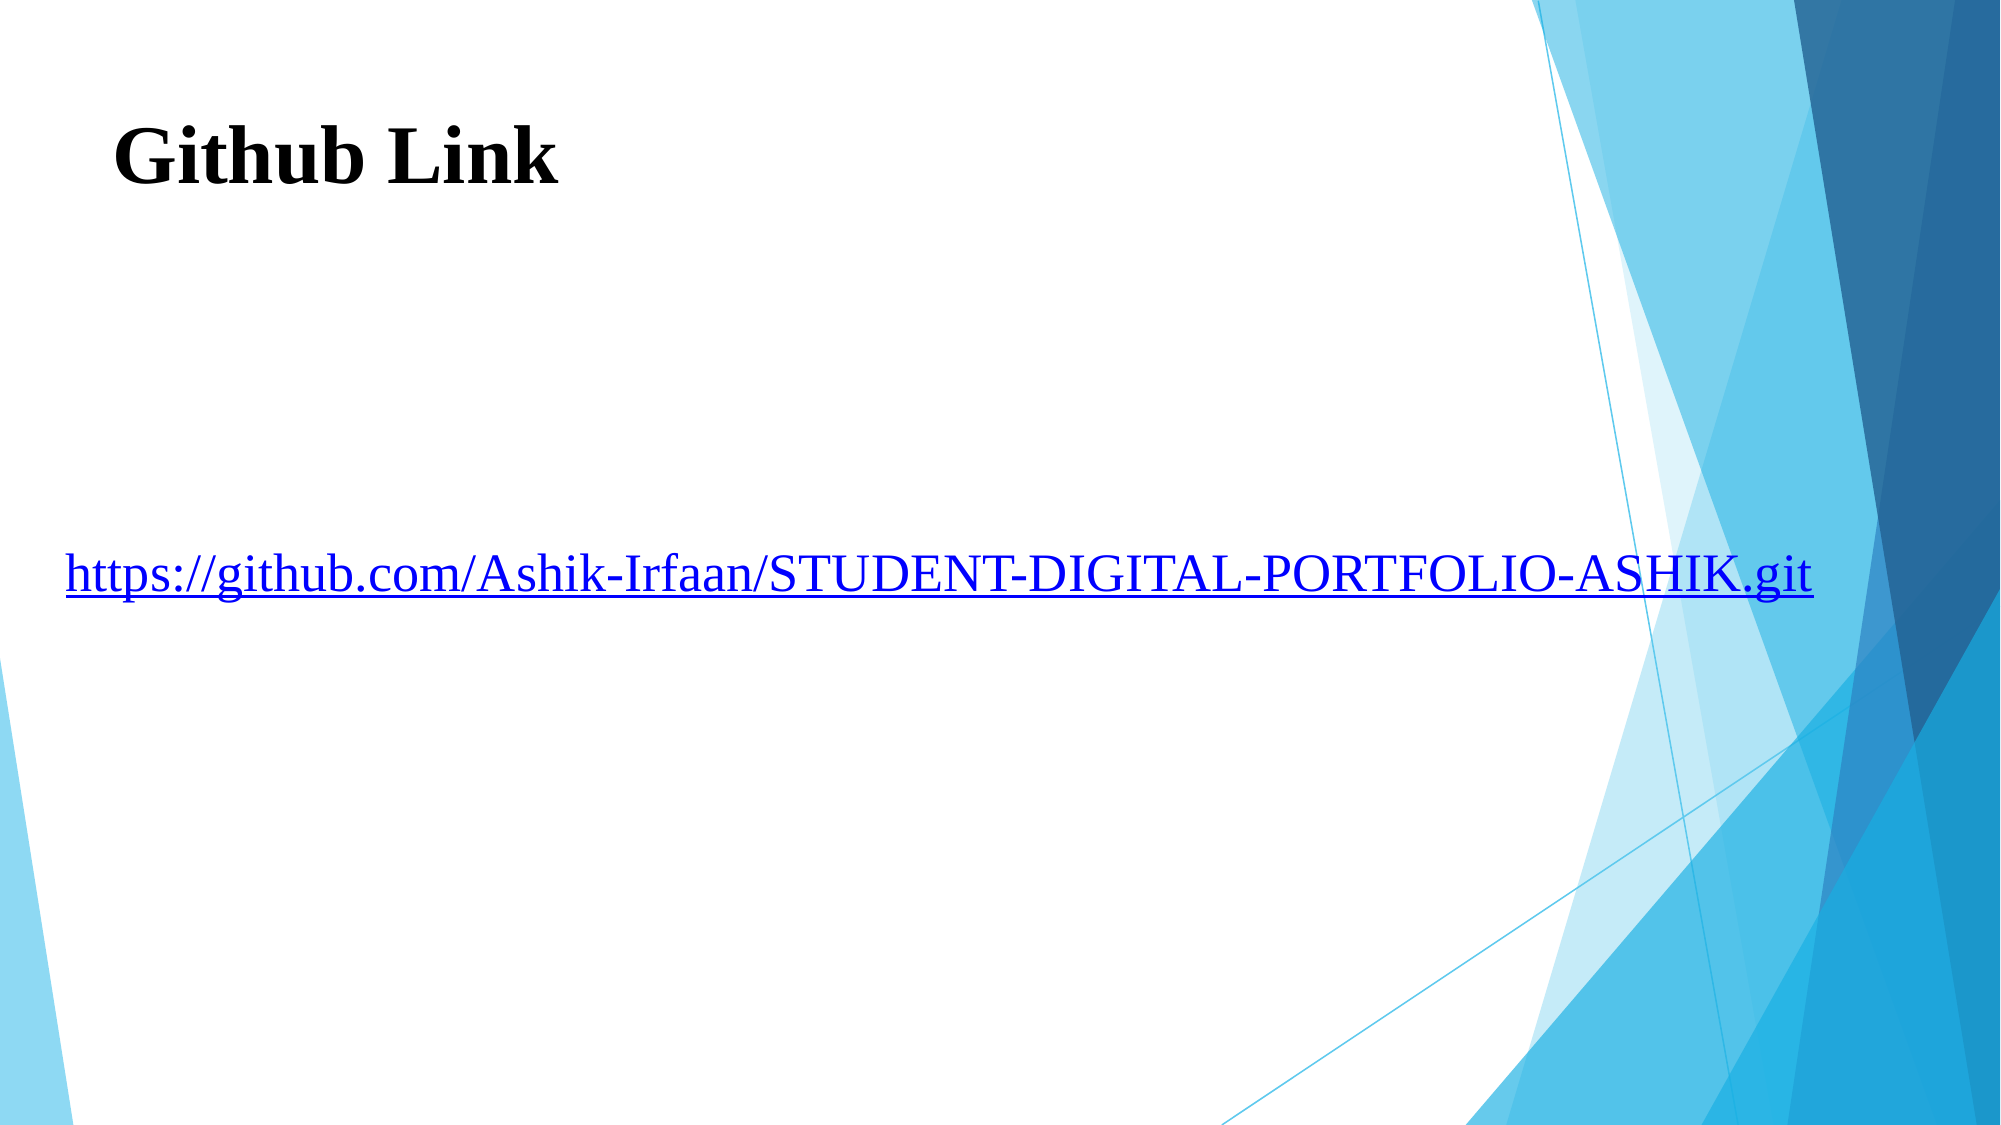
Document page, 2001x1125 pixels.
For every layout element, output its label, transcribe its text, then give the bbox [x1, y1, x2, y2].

title Github Link [112, 99, 1064, 201]
subtitle https://github.com/Ashik-Irfaan/STUDENT-DIGITAL-PORTFOLIO-ASHIK.git [65, 537, 2000, 669]
